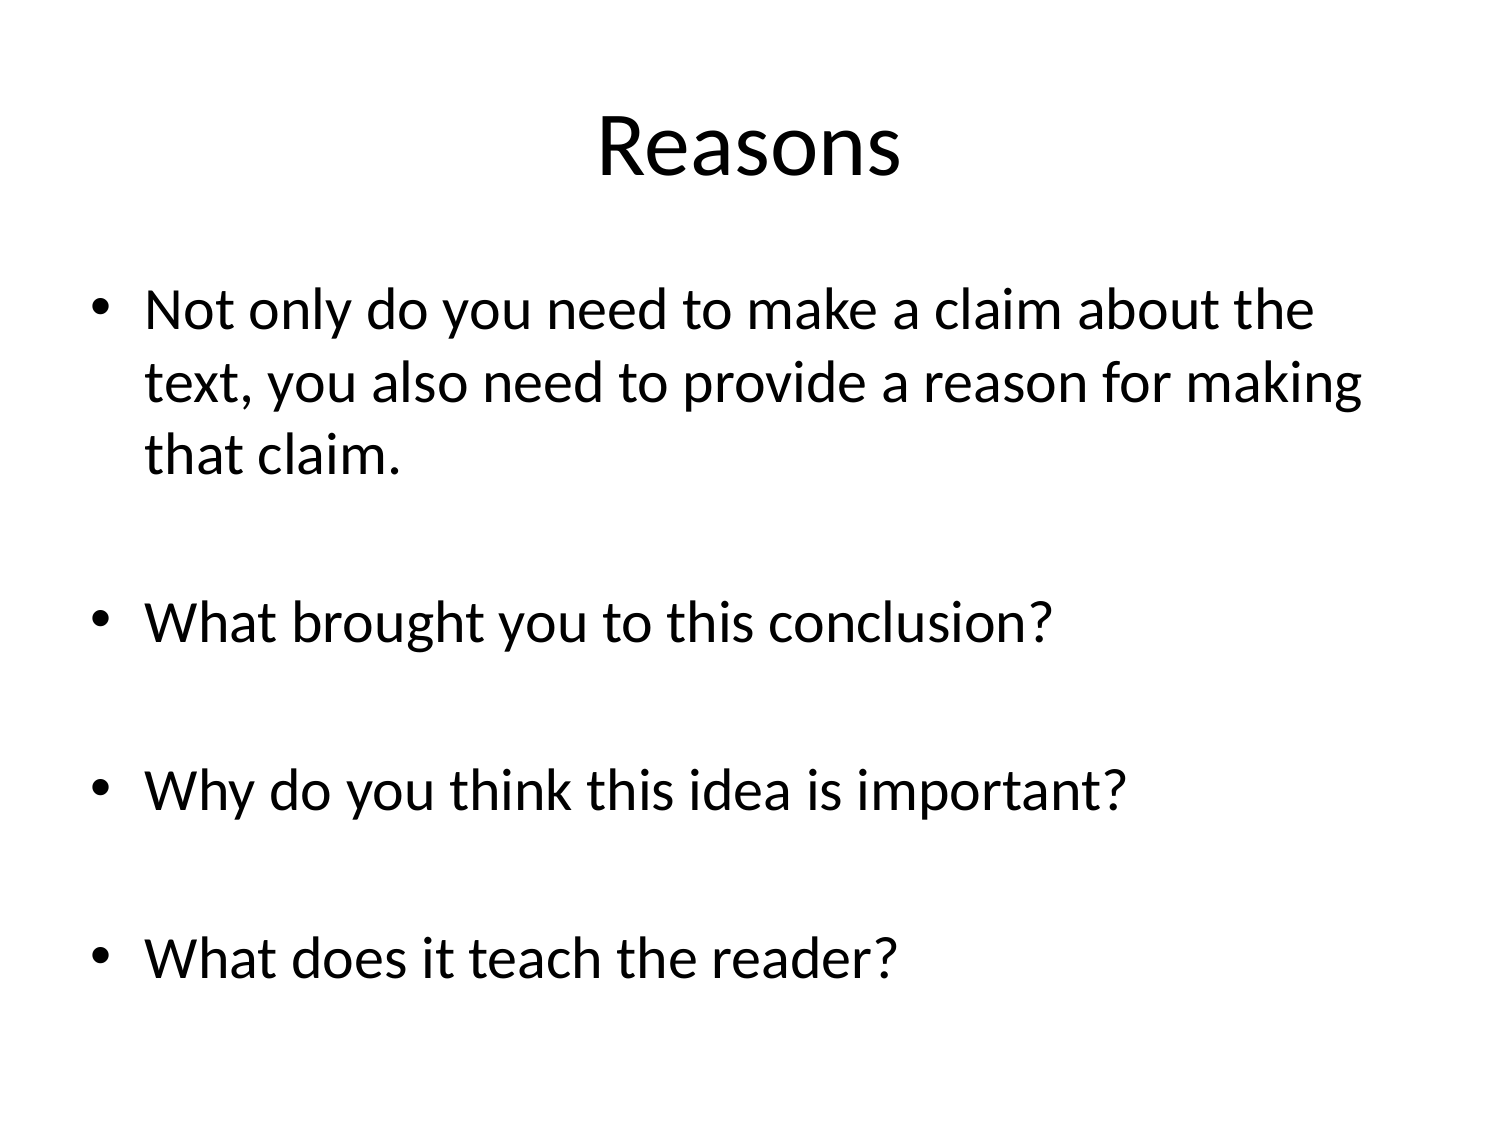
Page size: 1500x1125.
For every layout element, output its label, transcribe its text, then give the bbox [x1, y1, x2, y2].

list Not only do you need to make a claim about the text, you also need to provide a reason for making that claim. What brought you to this conclusion? Why do you think this idea is important? What does it teach the reader? [75, 262, 1425, 1005]
title Reasons [75, 45, 1425, 233]
